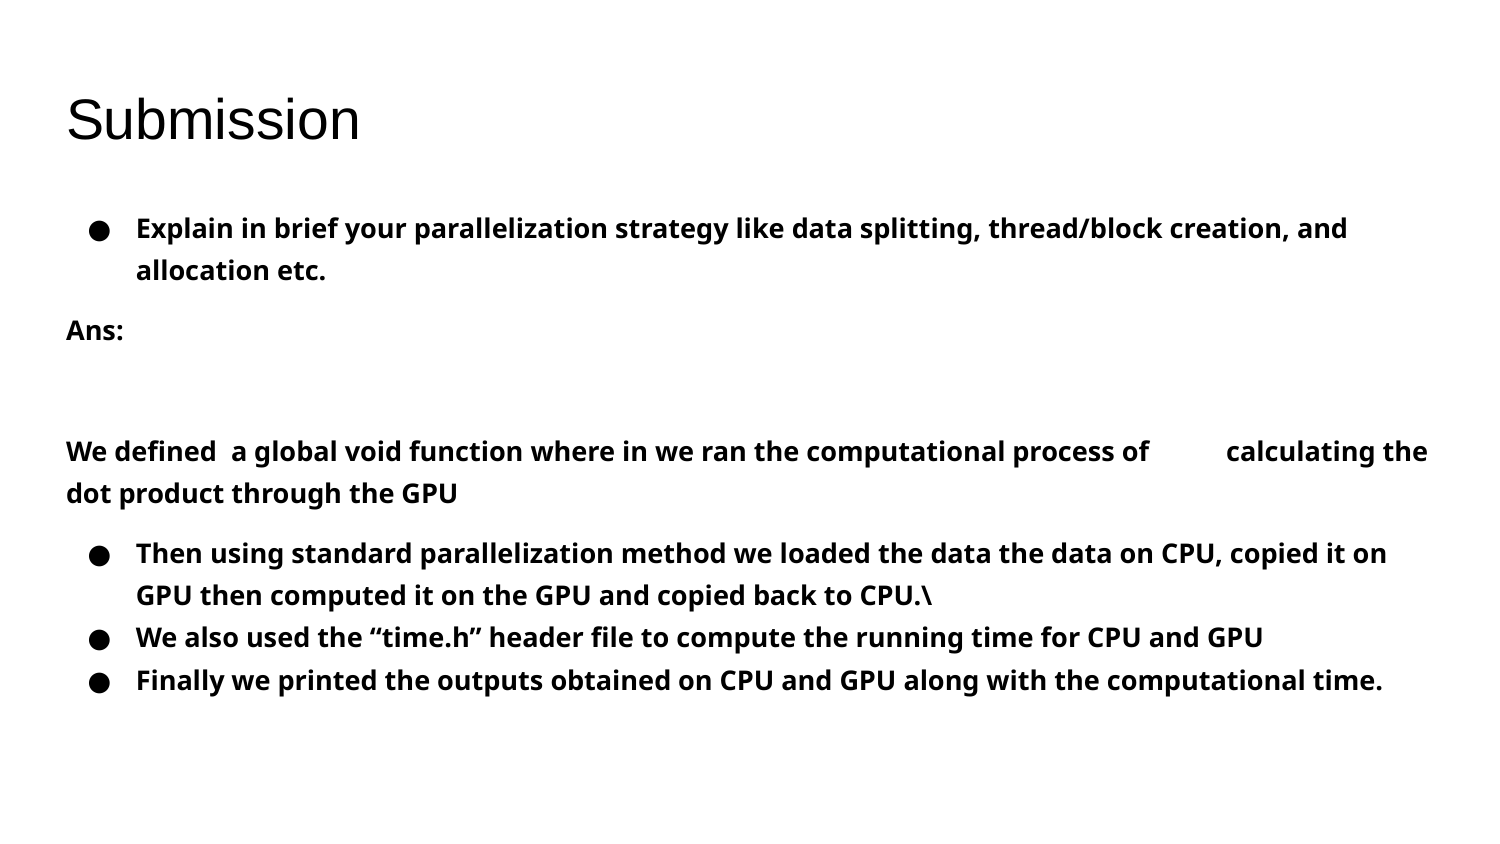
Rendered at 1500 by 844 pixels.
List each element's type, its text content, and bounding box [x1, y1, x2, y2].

list Explain in brief your parallelization strategy like data splitting, thread/block creation, and allocation etc. Ans: We defined a global void function where in we ran the computational process of calculating the dot product through the GPU Then using standard parallelization method we loaded the data the data on CPU, copied it on GPU then computed it on the GPU and copied back to CPU.\ We also used the “time.h” header file to compute the running time for CPU and GPU Finally we printed the outputs obtained on CPU and GPU along with the computational time. [51, 189, 1449, 844]
title Submission [51, 72, 1449, 167]
